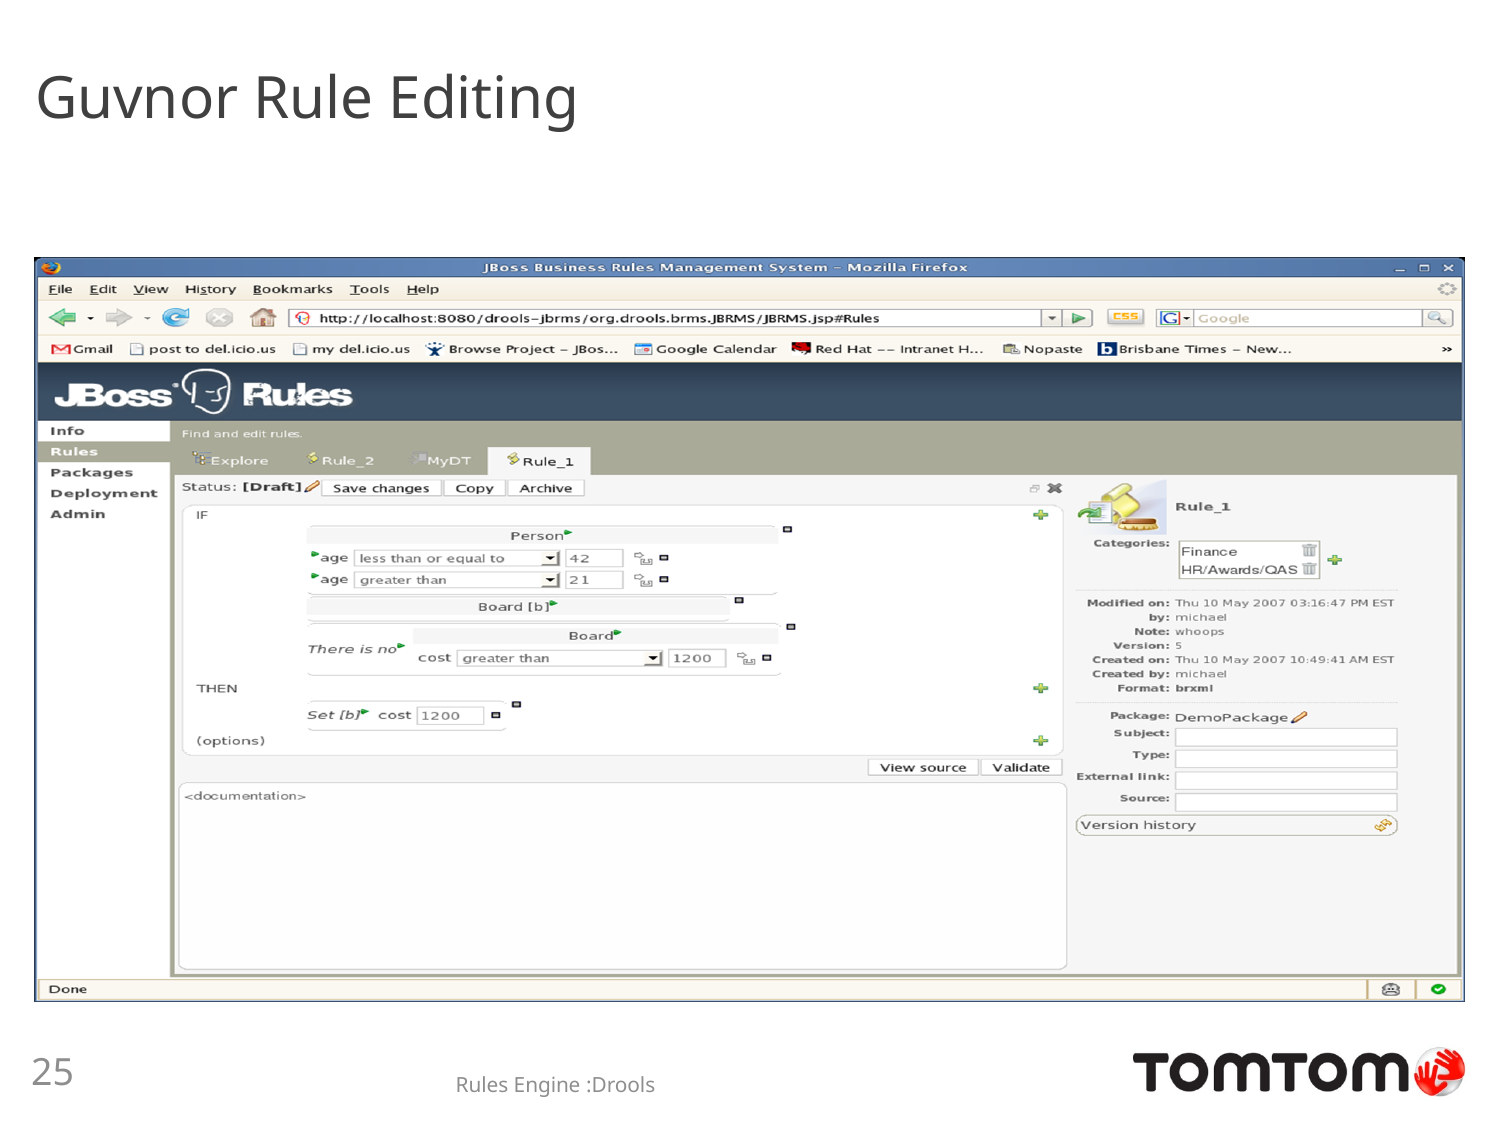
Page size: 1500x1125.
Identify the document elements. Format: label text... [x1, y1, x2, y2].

title Guvnor Rule Editing [34, 60, 1465, 235]
slide_number 25 [31, 1020, 138, 1099]
footer Rules Engine :Drools [455, 1018, 931, 1097]
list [34, 257, 1466, 1002]
picture [1133, 1044, 1469, 1103]
